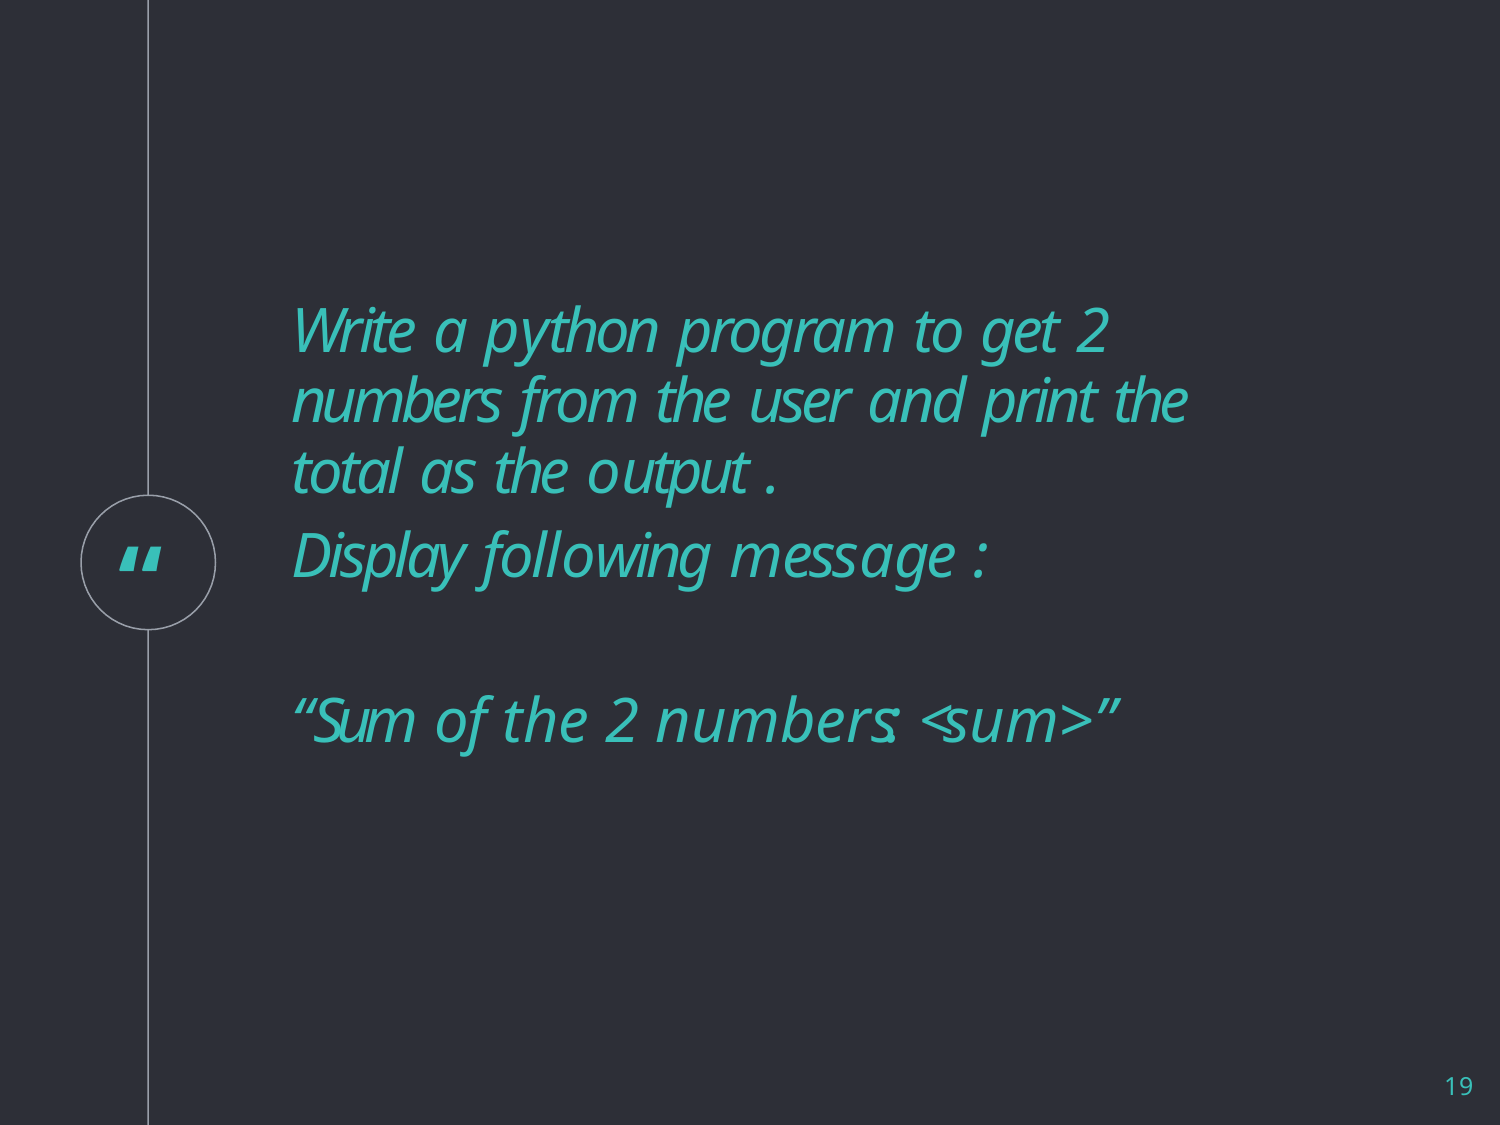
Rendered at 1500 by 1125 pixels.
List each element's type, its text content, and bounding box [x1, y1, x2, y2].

title Write a python program to get 2 numbers from the user and print the total as the output . Display following message : [230, 291, 1270, 590]
text_box “ [116, 516, 167, 639]
text_box “Sum of the 2 numbers: <sum>” [289, 678, 1129, 755]
slide_number 19 [1437, 1068, 1480, 1125]
